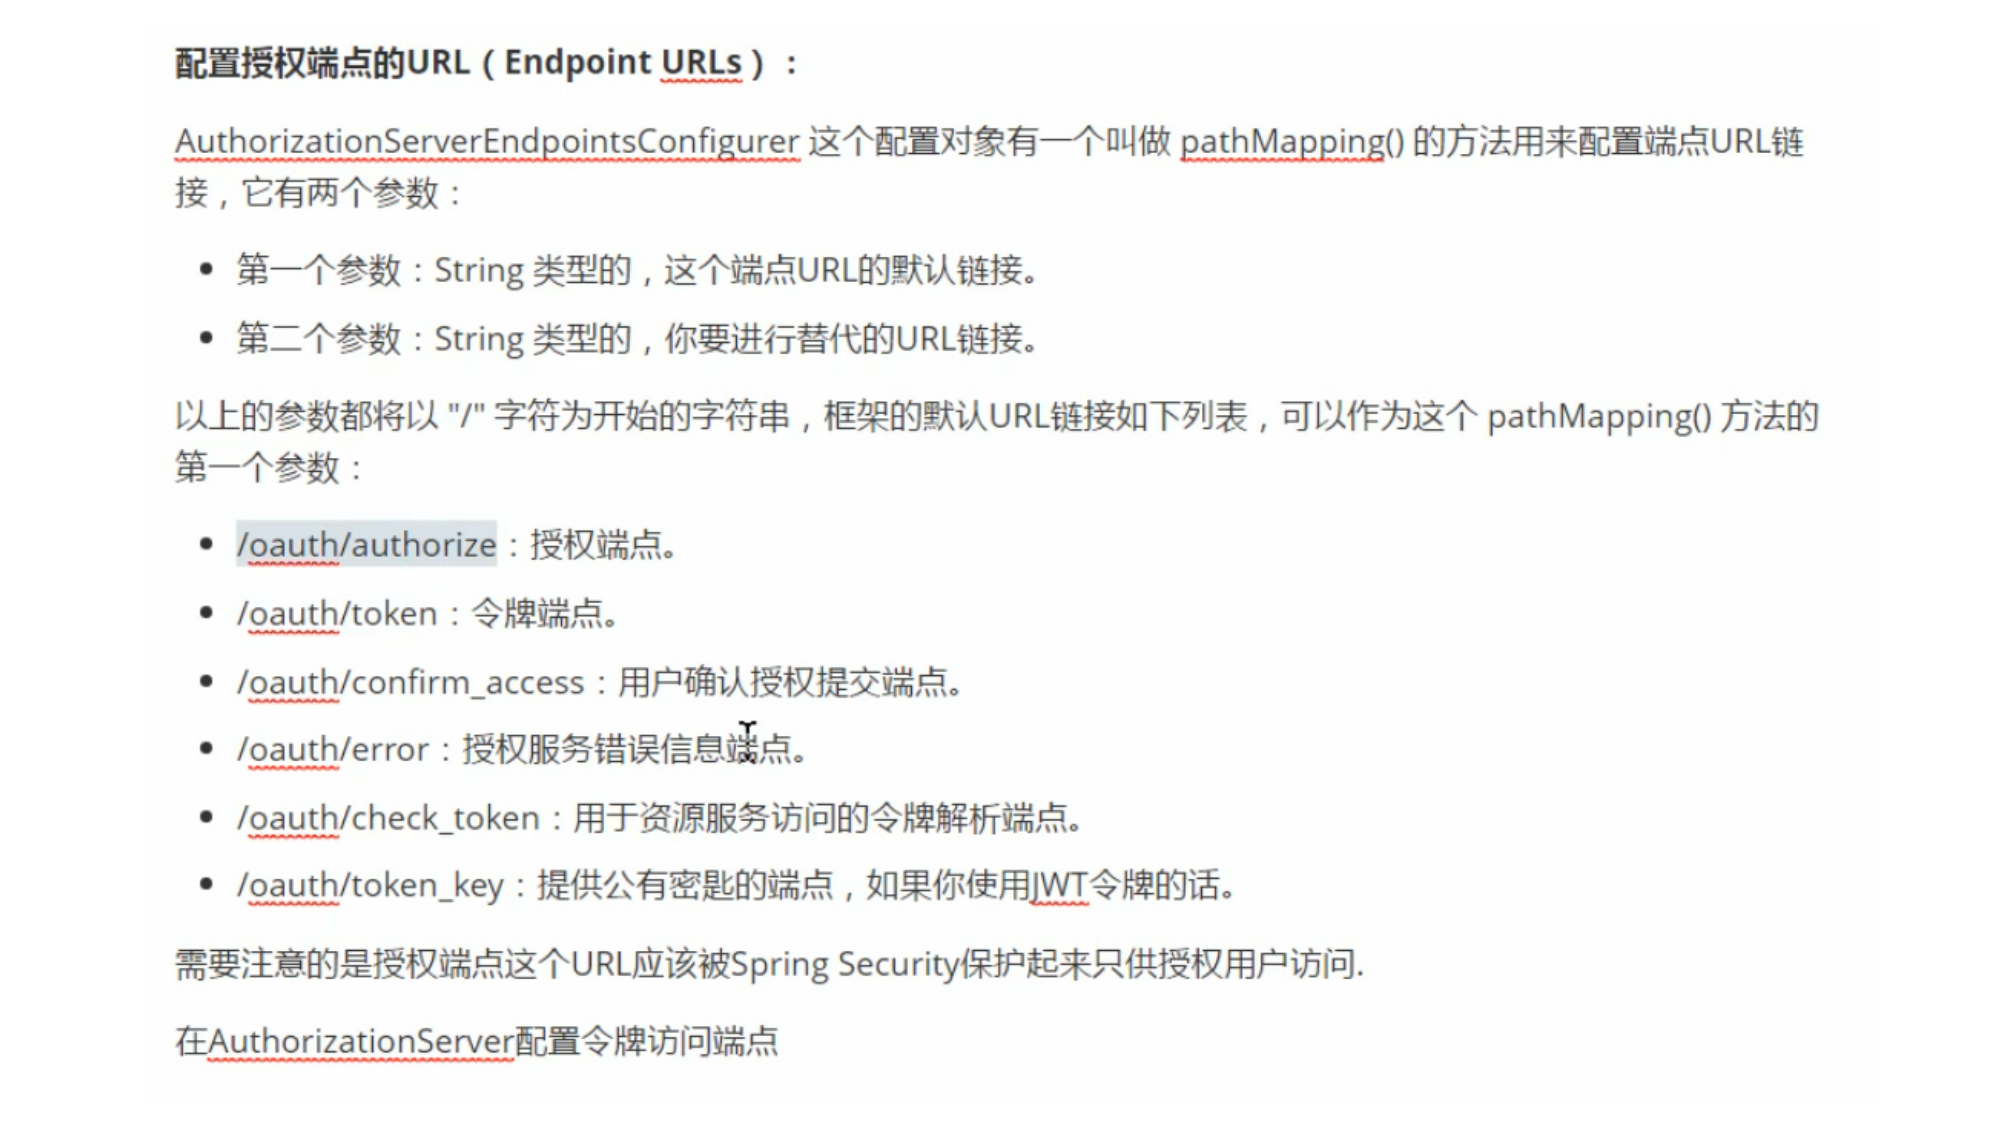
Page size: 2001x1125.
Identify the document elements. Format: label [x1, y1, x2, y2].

picture [145, 24, 1875, 1102]
